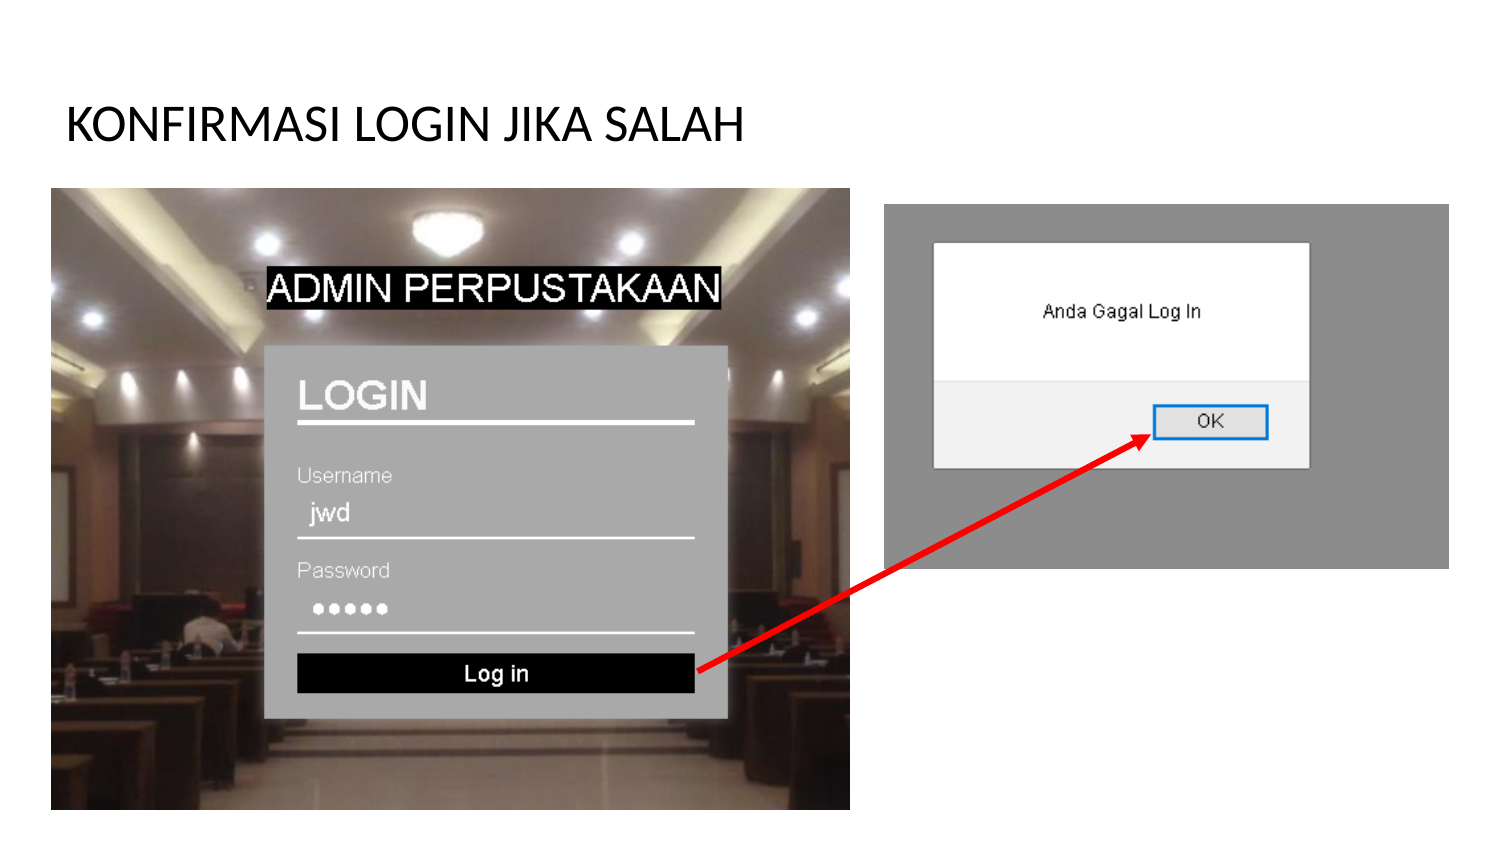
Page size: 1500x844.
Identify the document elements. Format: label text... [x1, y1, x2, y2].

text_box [697, 434, 1152, 672]
picture [884, 204, 1450, 570]
title KONFIRMASI LOGIN JIKA SALAH [51, 72, 1449, 167]
picture [50, 188, 850, 810]
